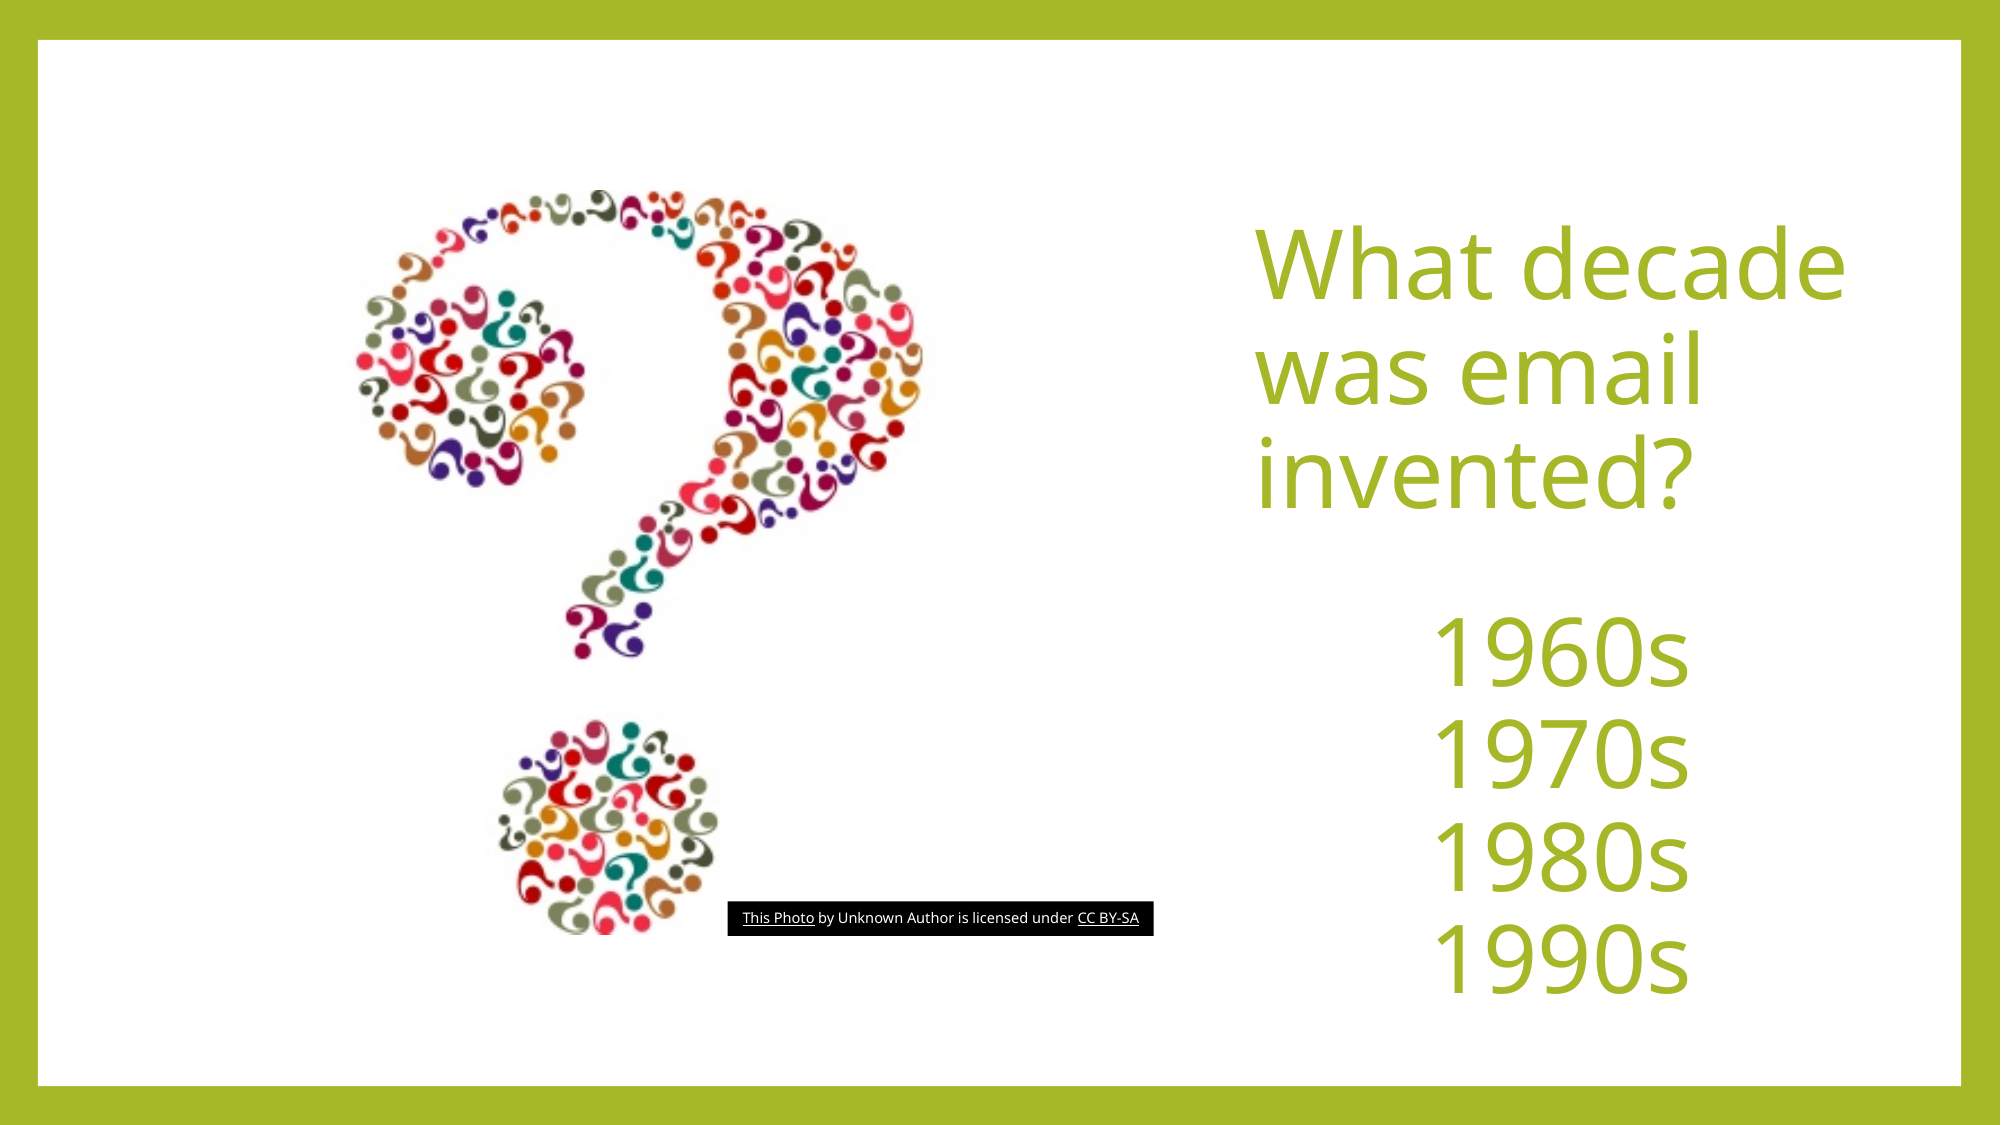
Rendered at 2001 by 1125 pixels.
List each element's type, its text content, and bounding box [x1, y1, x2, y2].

text_box 1960s 1970s 1980s 1990s [1239, 595, 1882, 1023]
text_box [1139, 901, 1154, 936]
title What decade was email invented? [1239, 190, 1882, 595]
picture [142, 190, 1136, 935]
